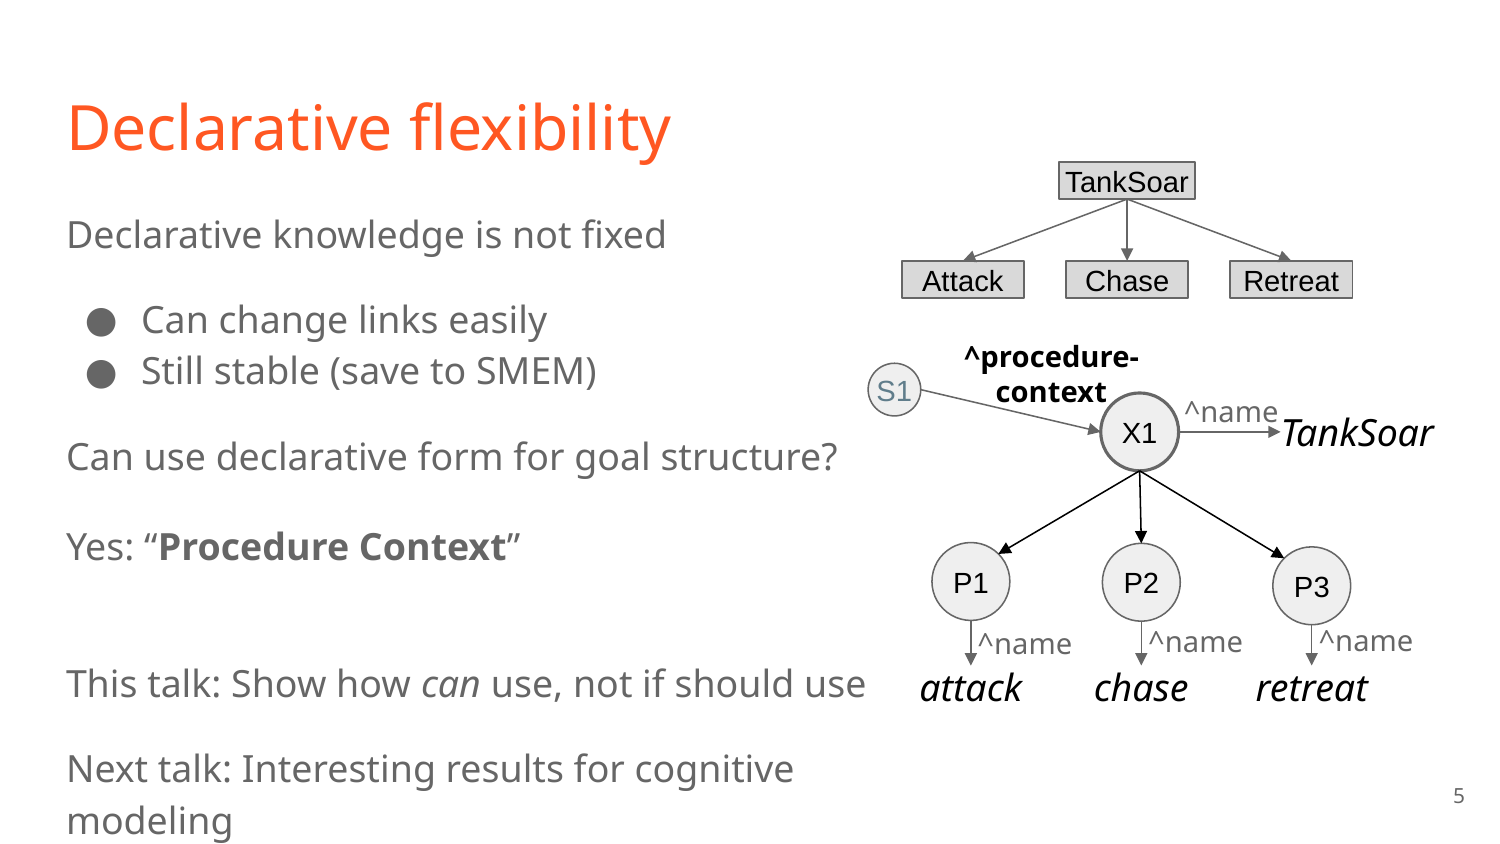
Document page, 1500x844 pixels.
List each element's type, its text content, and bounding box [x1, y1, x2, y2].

text_box ^procedure-context [929, 352, 1207, 361]
slide_number 5 [1389, 764, 1480, 830]
list Declarative knowledge is not fixed Can change links easily Still stable (save to SMEM) Can use declarative form for goal structure? [51, 189, 929, 489]
list Yes: “Procedure Context” This talk: Show how can use, not if should use Next talk: Interesting results for cognitive modeling [51, 501, 929, 750]
title Declarative flexibility [51, 72, 1449, 167]
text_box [901, 161, 1353, 299]
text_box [867, 362, 1462, 709]
